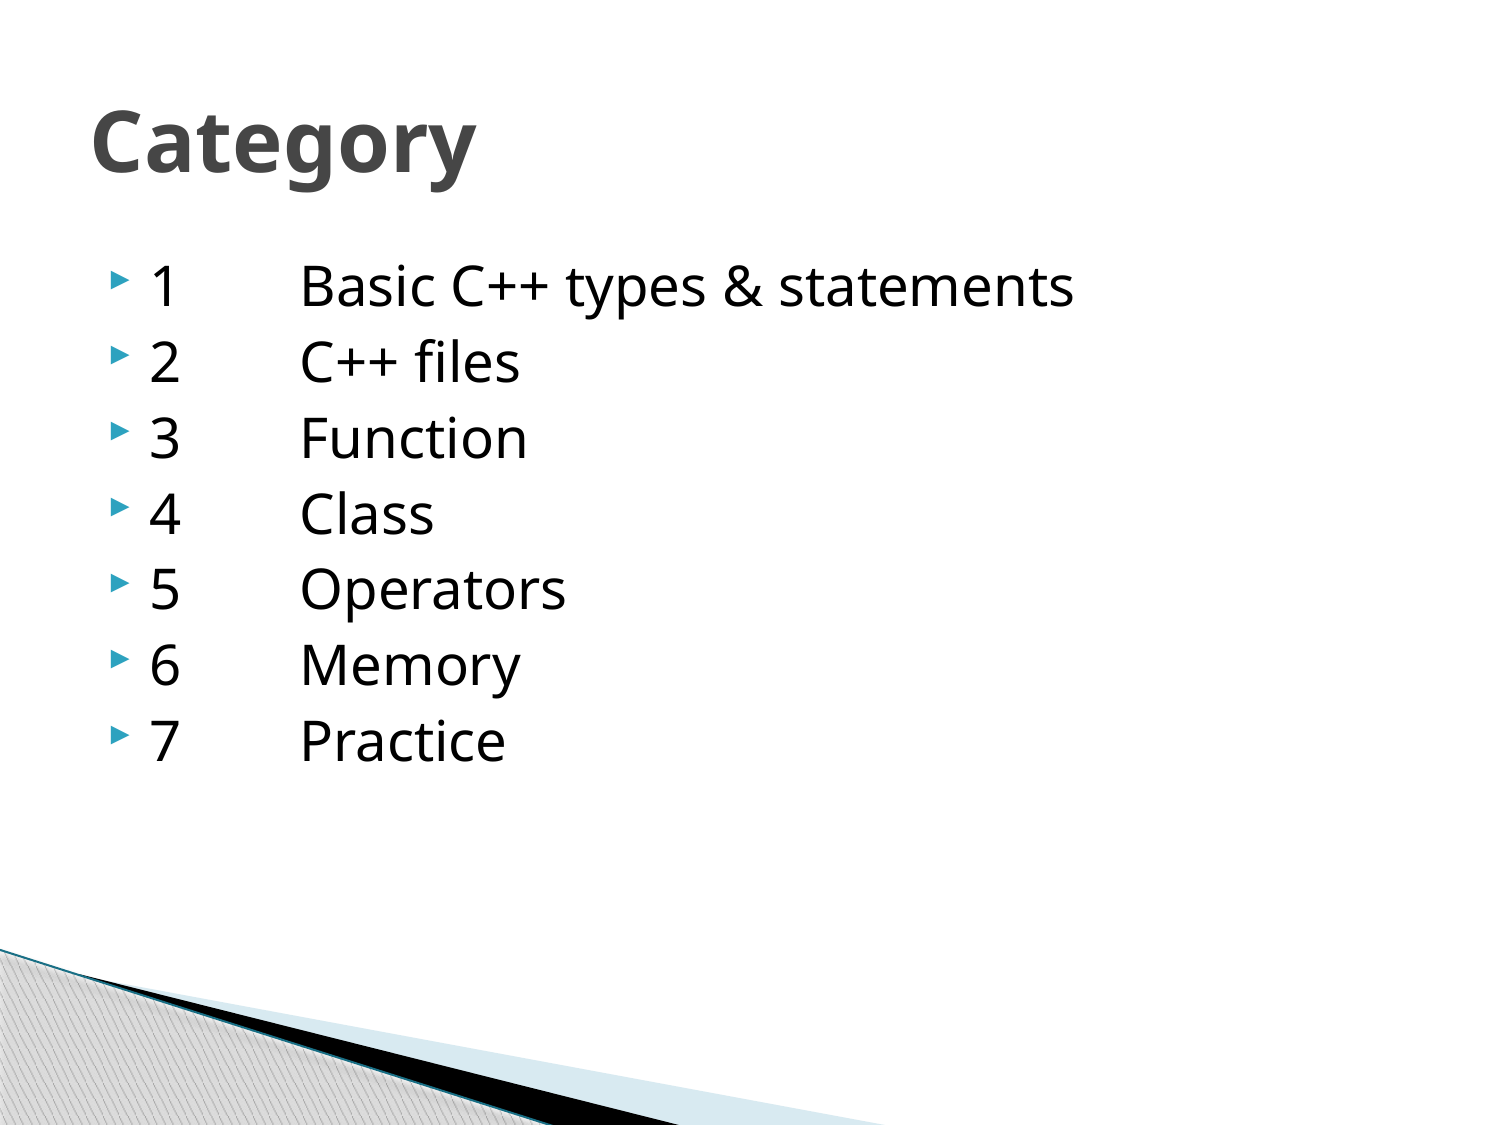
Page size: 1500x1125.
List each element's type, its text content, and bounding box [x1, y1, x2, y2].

title Category [75, 45, 1425, 233]
list 1 Basic C++ types & statements 2 C++ files 3 Function 4 Class 5 Operators 6 Memory 7 Practice [75, 243, 1425, 986]
